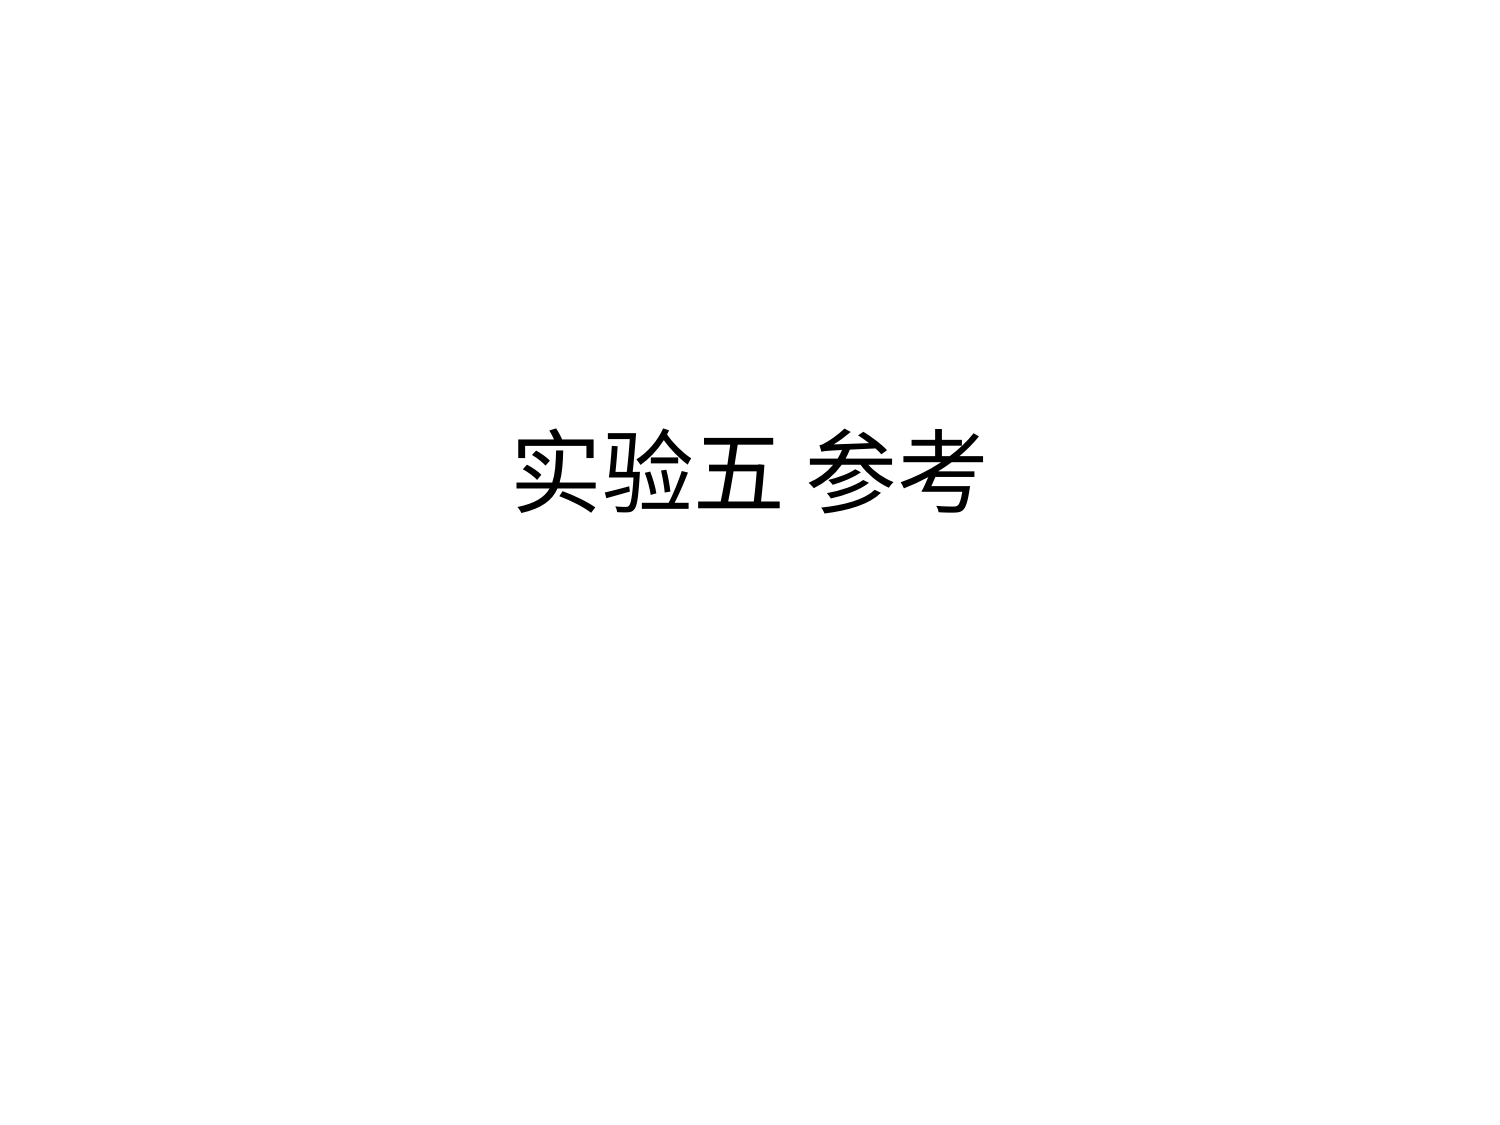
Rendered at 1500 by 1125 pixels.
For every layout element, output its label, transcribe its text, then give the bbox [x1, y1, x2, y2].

title 实验五 参考 [112, 349, 1388, 591]
